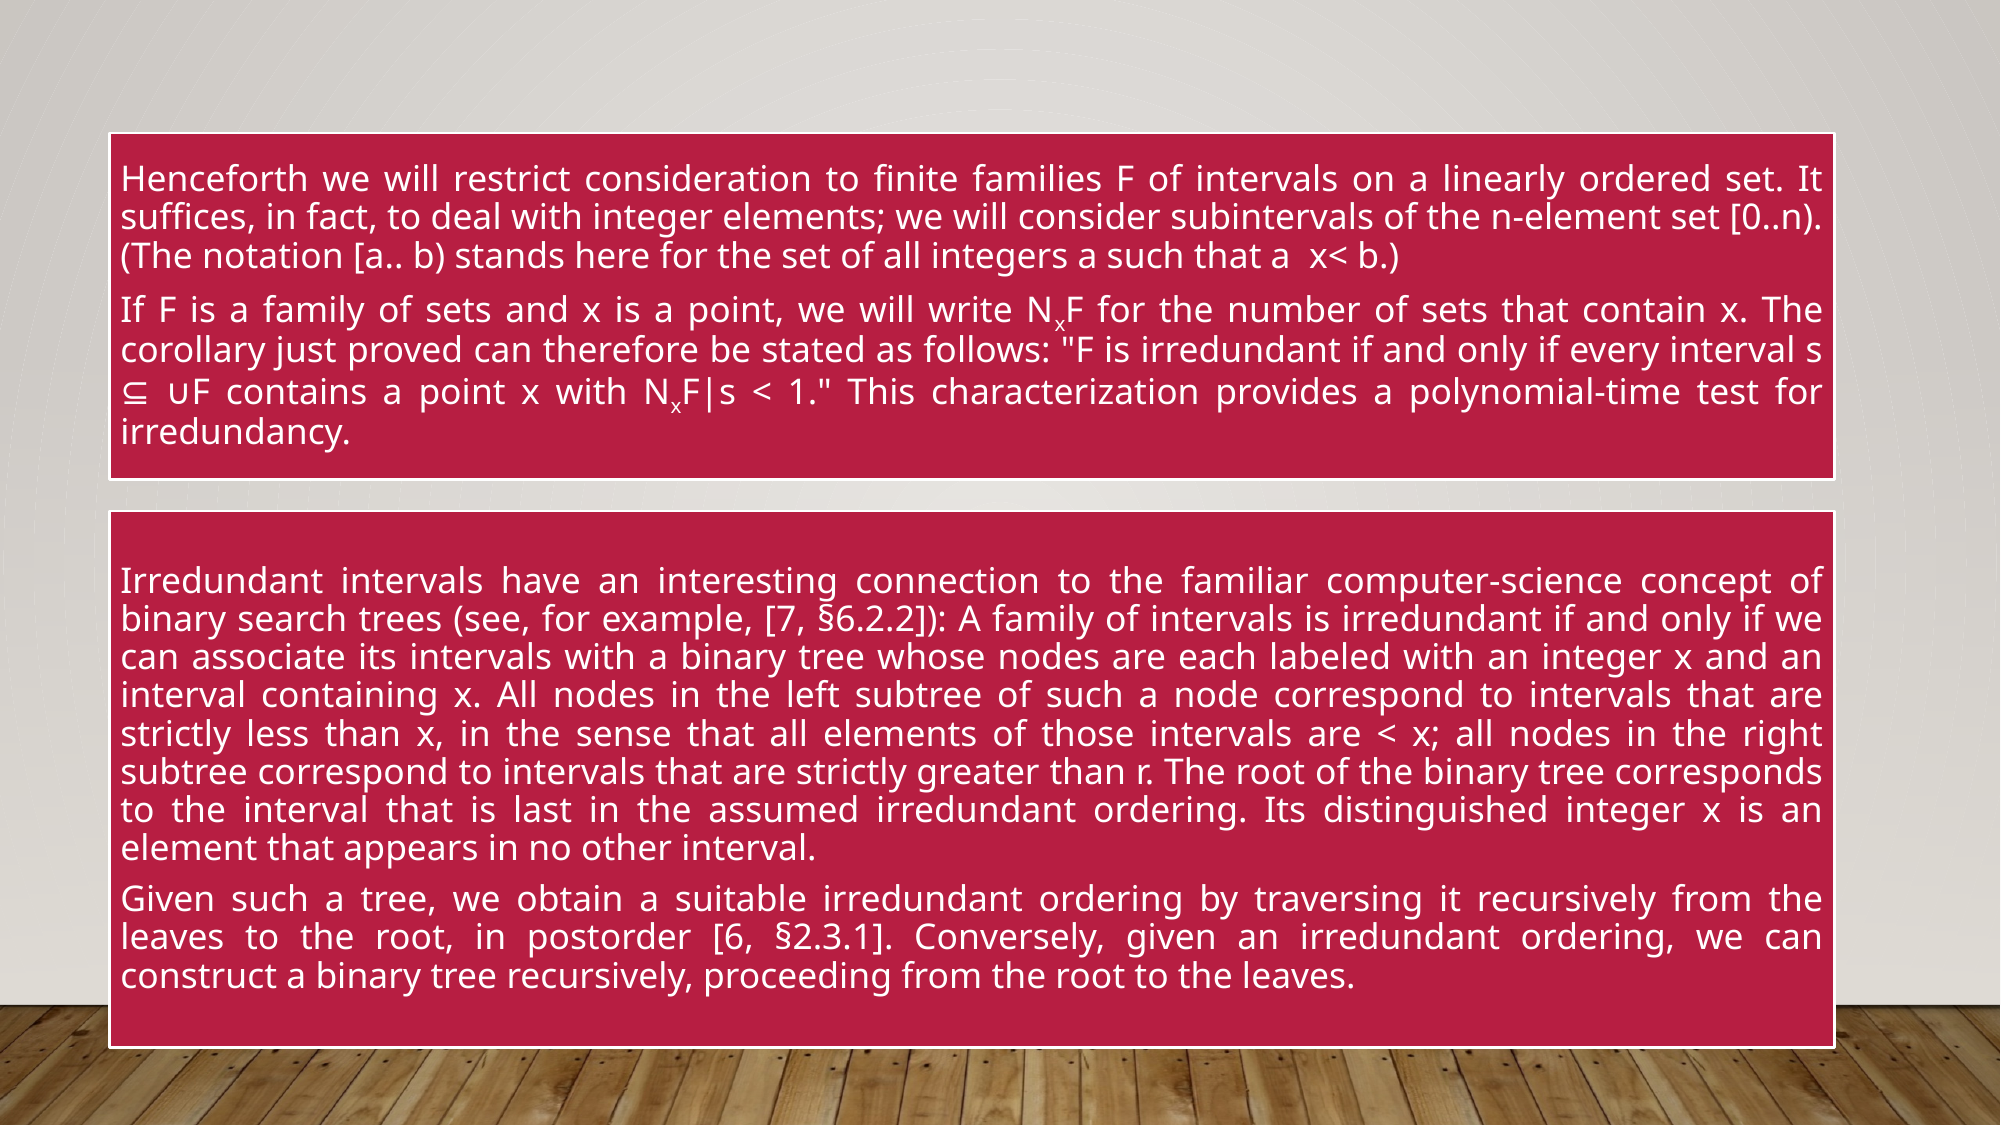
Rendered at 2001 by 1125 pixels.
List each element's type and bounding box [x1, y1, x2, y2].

picture [0, 1005, 2000, 1125]
